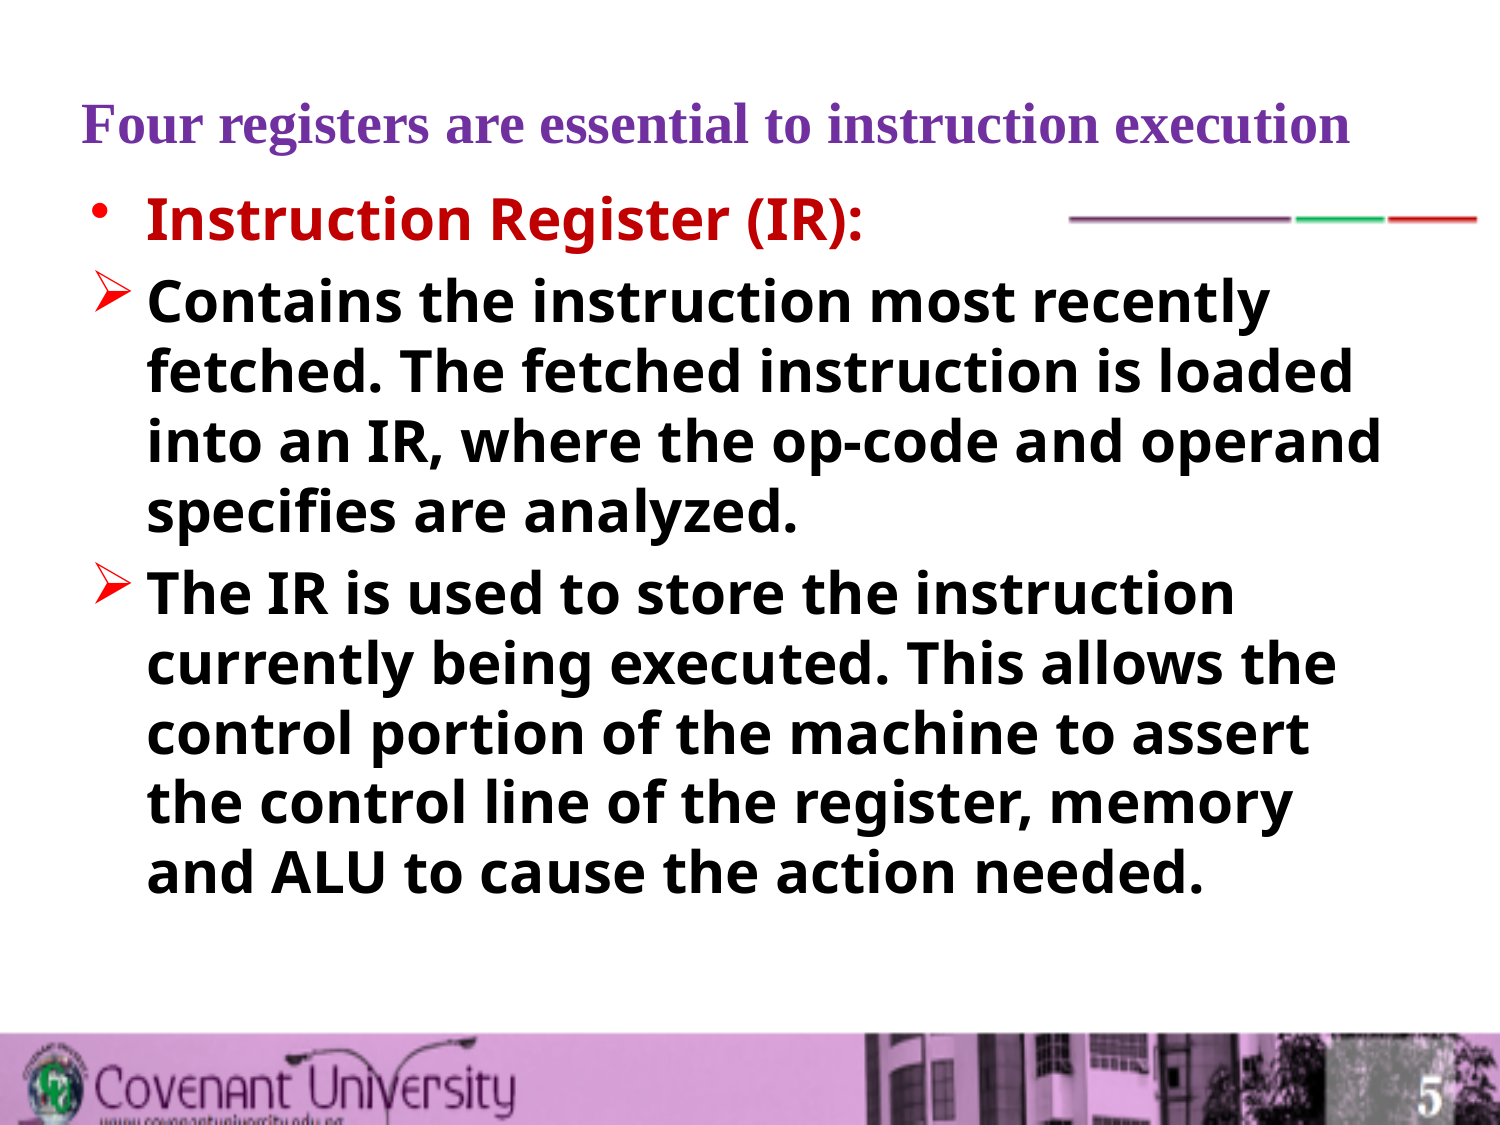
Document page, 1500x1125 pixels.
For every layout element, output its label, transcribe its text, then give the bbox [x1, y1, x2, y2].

title Four registers are essential to instruction execution [66, 24, 1413, 163]
list Instruction Register (IR): Contains the instruction most recently fetched. The fetched instruction is loaded into an IR, where the op-code and operand specifies are analyzed. The IR is used to store the instruction currently being executed. This allows the control portion of the machine to assert the control line of the register, memory and ALU to cause the action needed. [75, 174, 1417, 1100]
picture [0, 0, 1500, 1125]
